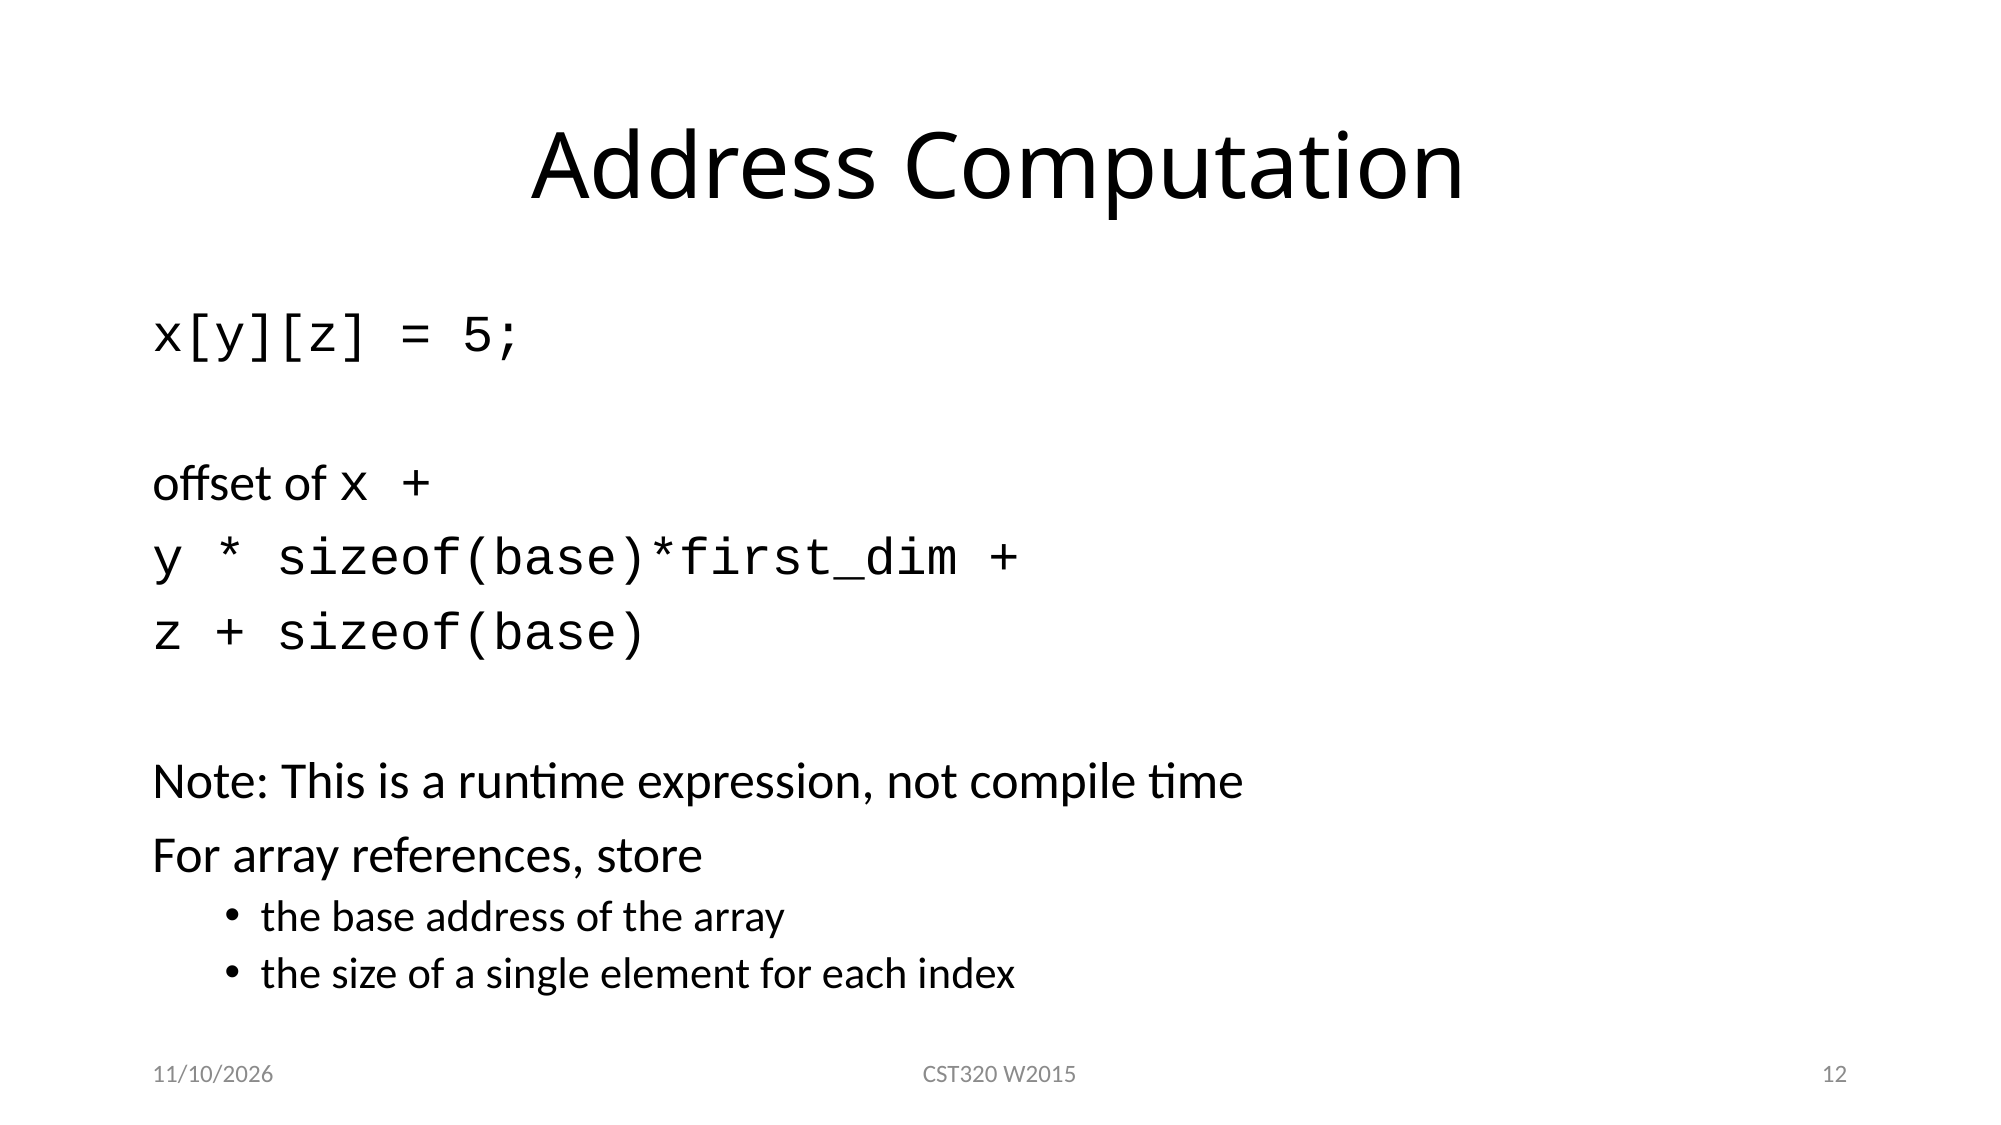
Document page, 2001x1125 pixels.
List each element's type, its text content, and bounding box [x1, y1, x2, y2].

list x[y][z] = 5; offset of x + y * sizeof(base)*first_dim + z + sizeof(base) Note: This is a runtime expression, not compile time For array references, store the base address of the array the size of a single element for each index [137, 299, 1863, 1014]
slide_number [137, 1042, 588, 1103]
footer CST320 W2015 [662, 1042, 1338, 1103]
slide_number 12 [1412, 1042, 1863, 1103]
title Address Computation [137, 59, 1863, 278]
